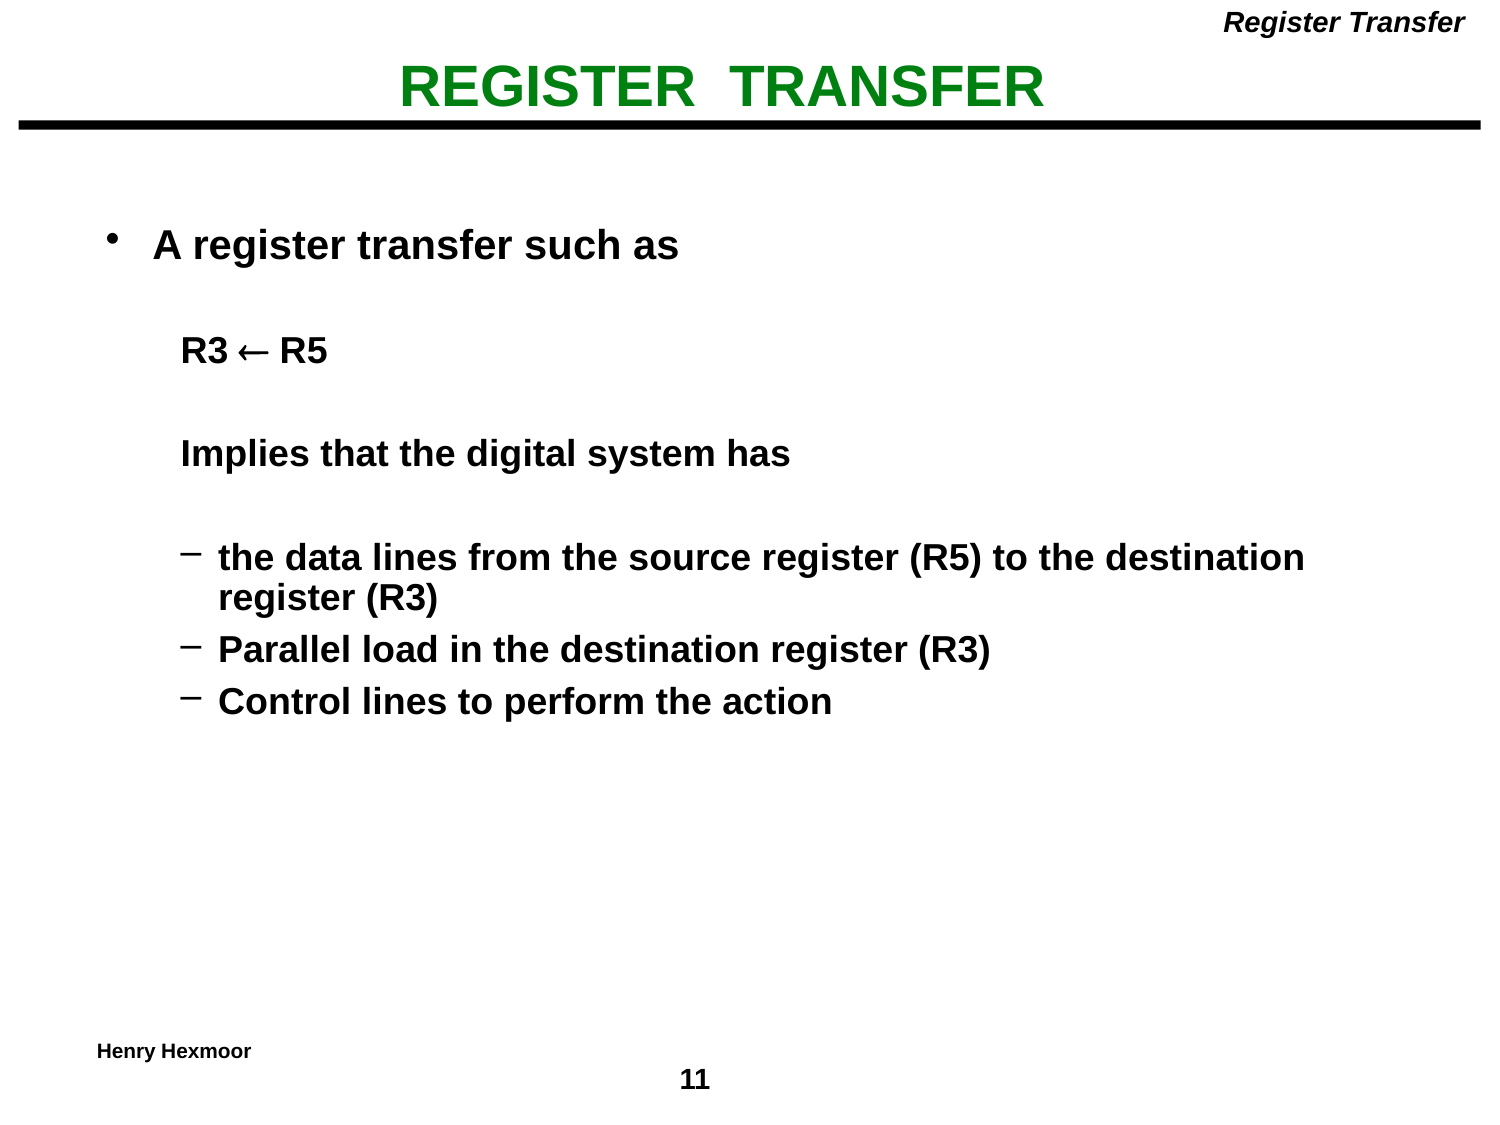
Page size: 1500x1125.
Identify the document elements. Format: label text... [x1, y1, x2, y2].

title REGISTER TRANSFER [0, 51, 1446, 248]
list A register transfer such as R3  R5 Implies that the digital system has the data lines from the source register (R5) to the destination register (R3) Parallel load in the destination register (R3) Control lines to perform the action [90, 215, 1421, 1063]
text_box Register Transfer [1208, 0, 1480, 46]
